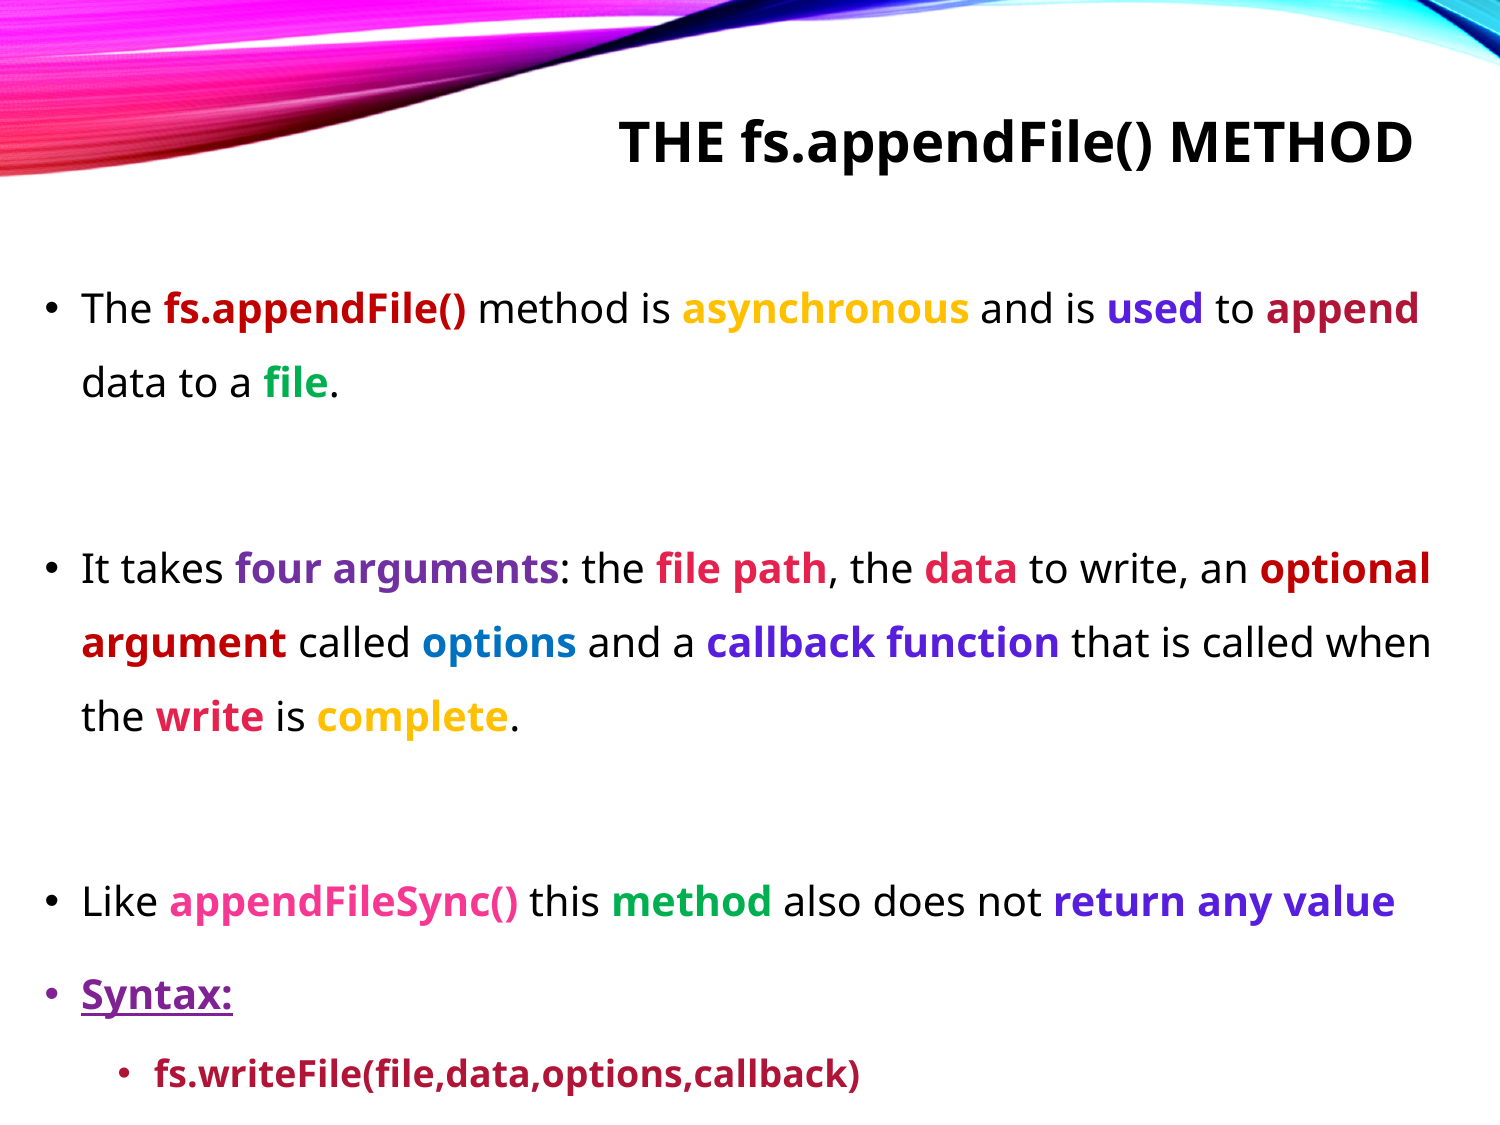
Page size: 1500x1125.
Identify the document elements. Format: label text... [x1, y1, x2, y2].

list The fs.appendFile() method is asynchronous and is used to append data to a file. It takes four arguments: the file path, the data to write, an optional argument called options and a callback function that is called when the write is complete. Like appendFileSync() this method also does not return any value Syntax: fs.writeFile(file,data,options,callback) [29, 250, 1475, 1111]
title The fs.appendFile() method [383, 38, 1431, 250]
picture [0, 0, 1500, 178]
